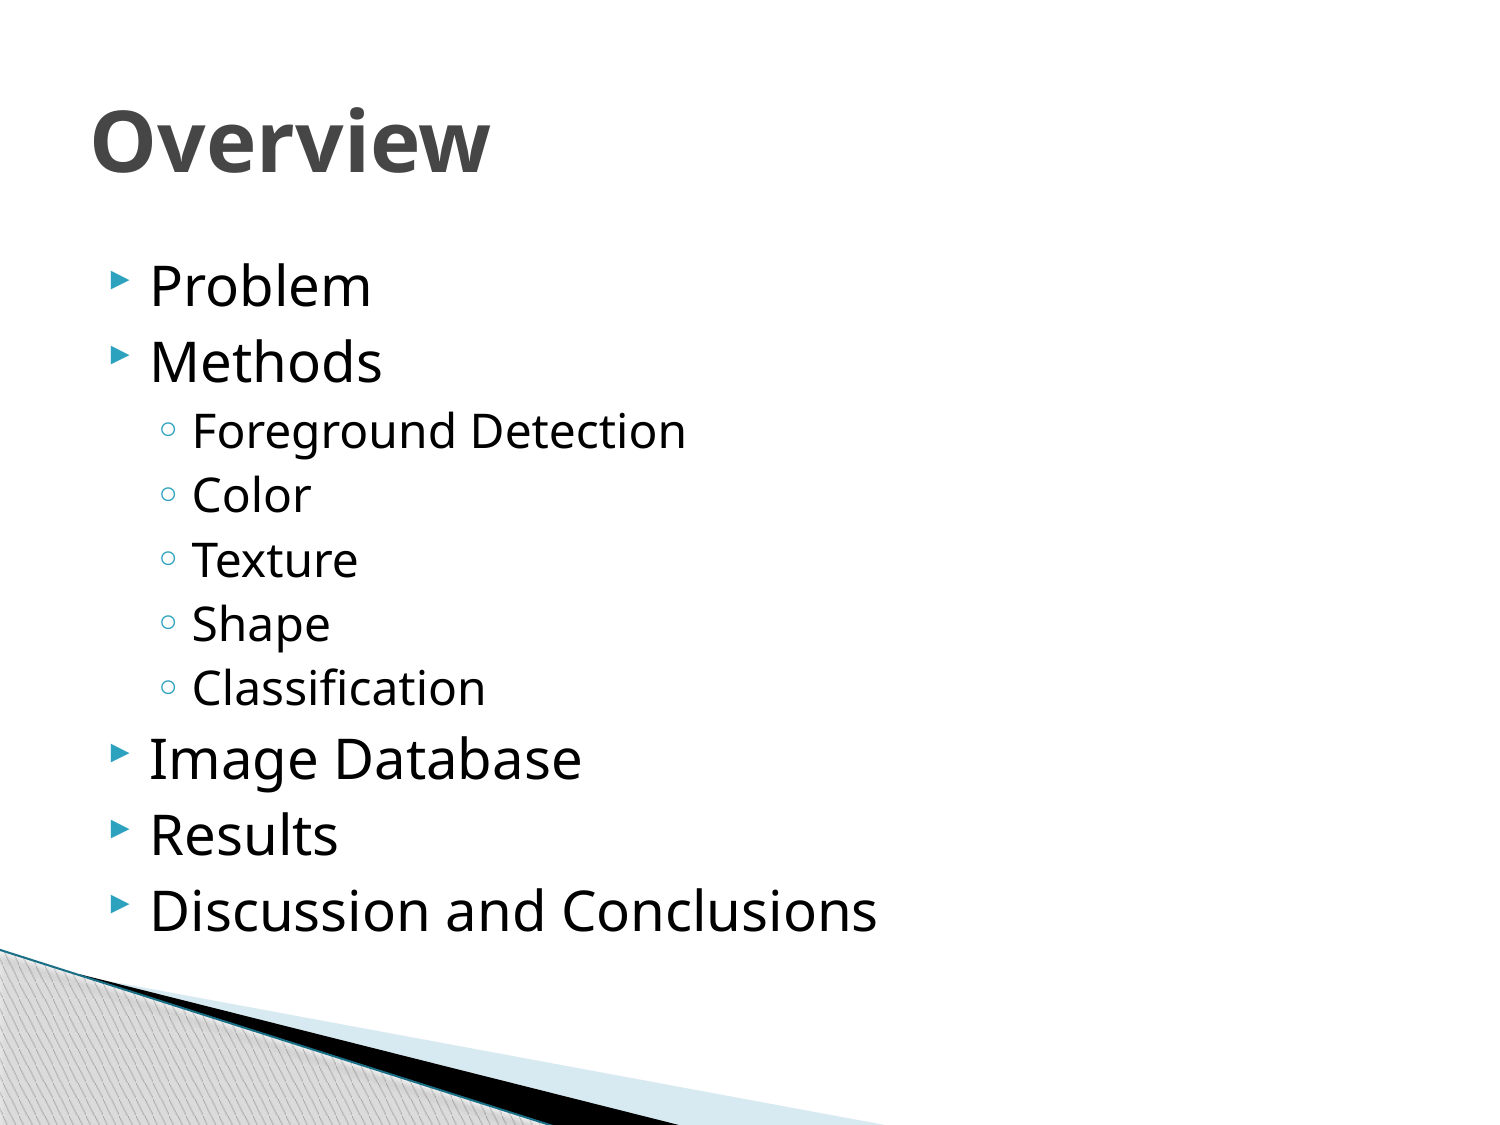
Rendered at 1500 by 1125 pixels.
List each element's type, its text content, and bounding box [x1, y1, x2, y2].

list Problem Methods Foreground Detection Color Texture Shape Classification Image Database Results Discussion and Conclusions [75, 243, 1425, 986]
title Overview [75, 45, 1425, 233]
